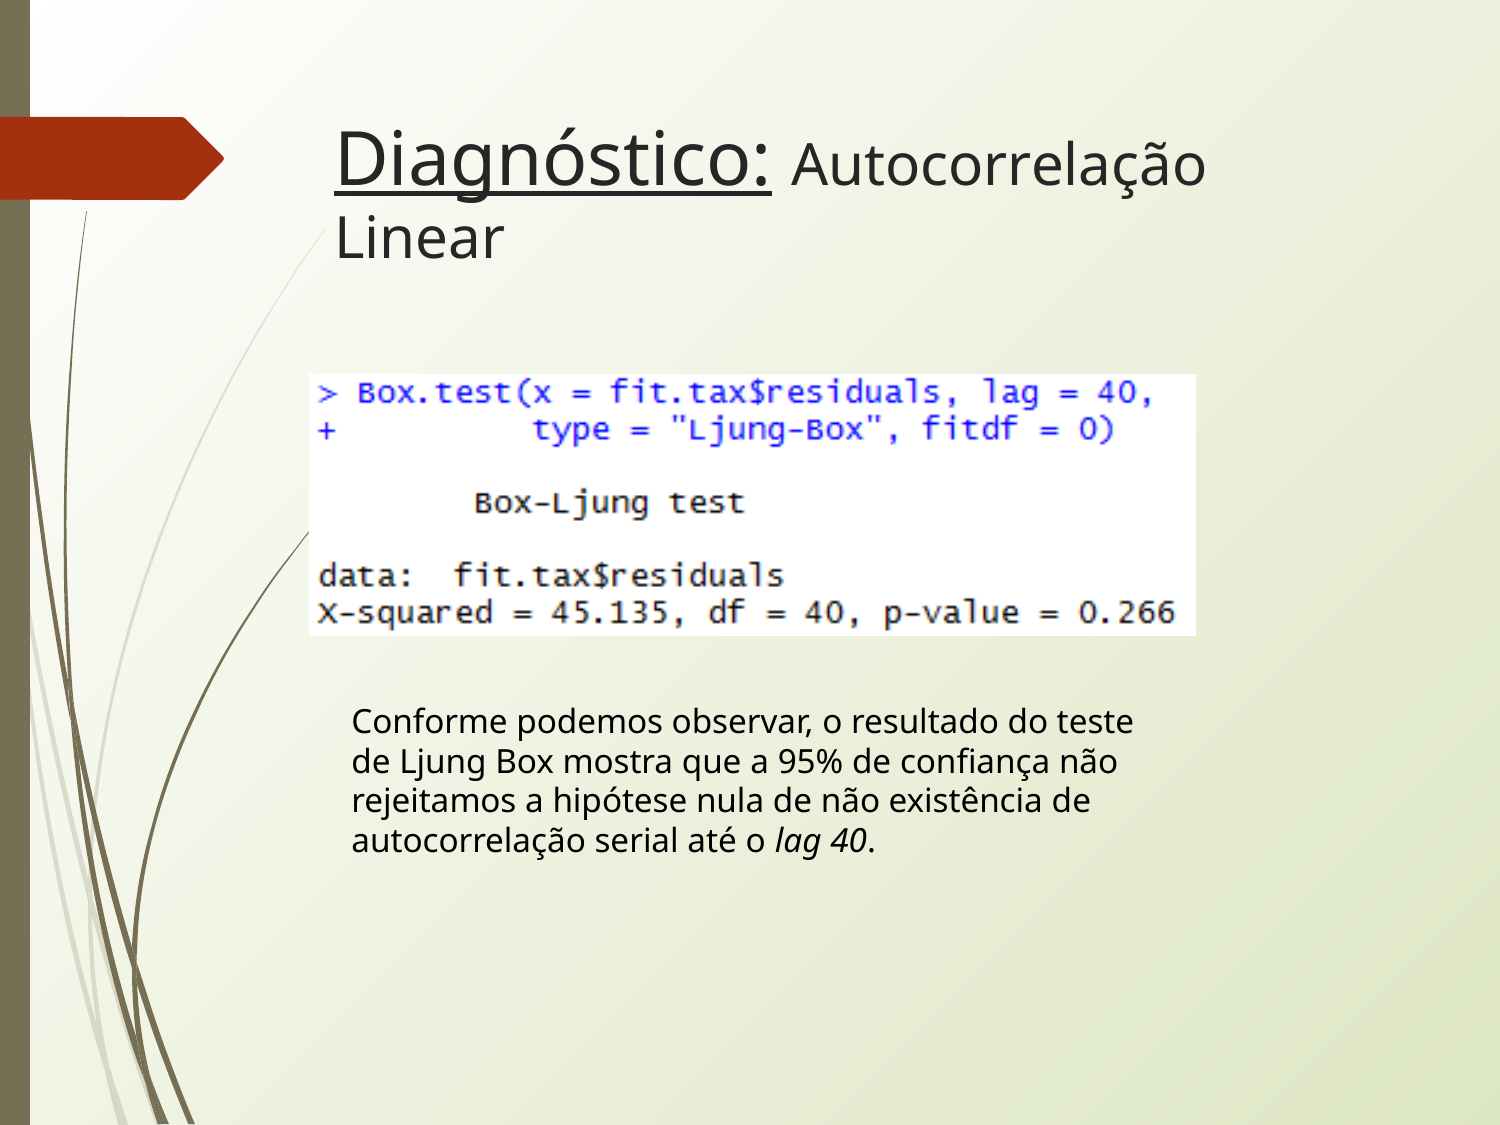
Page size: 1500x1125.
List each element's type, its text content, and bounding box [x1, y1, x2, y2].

picture [309, 374, 1196, 636]
text_box Conforme podemos observar, o resultado do teste de Ljung Box mostra que a 95% de confiança não rejeitamos a hipótese nula de não existência de autocorrelação serial até o lag 40. [336, 692, 1170, 867]
title Diagnóstico: Autocorrelação Linear [319, 102, 1400, 313]
